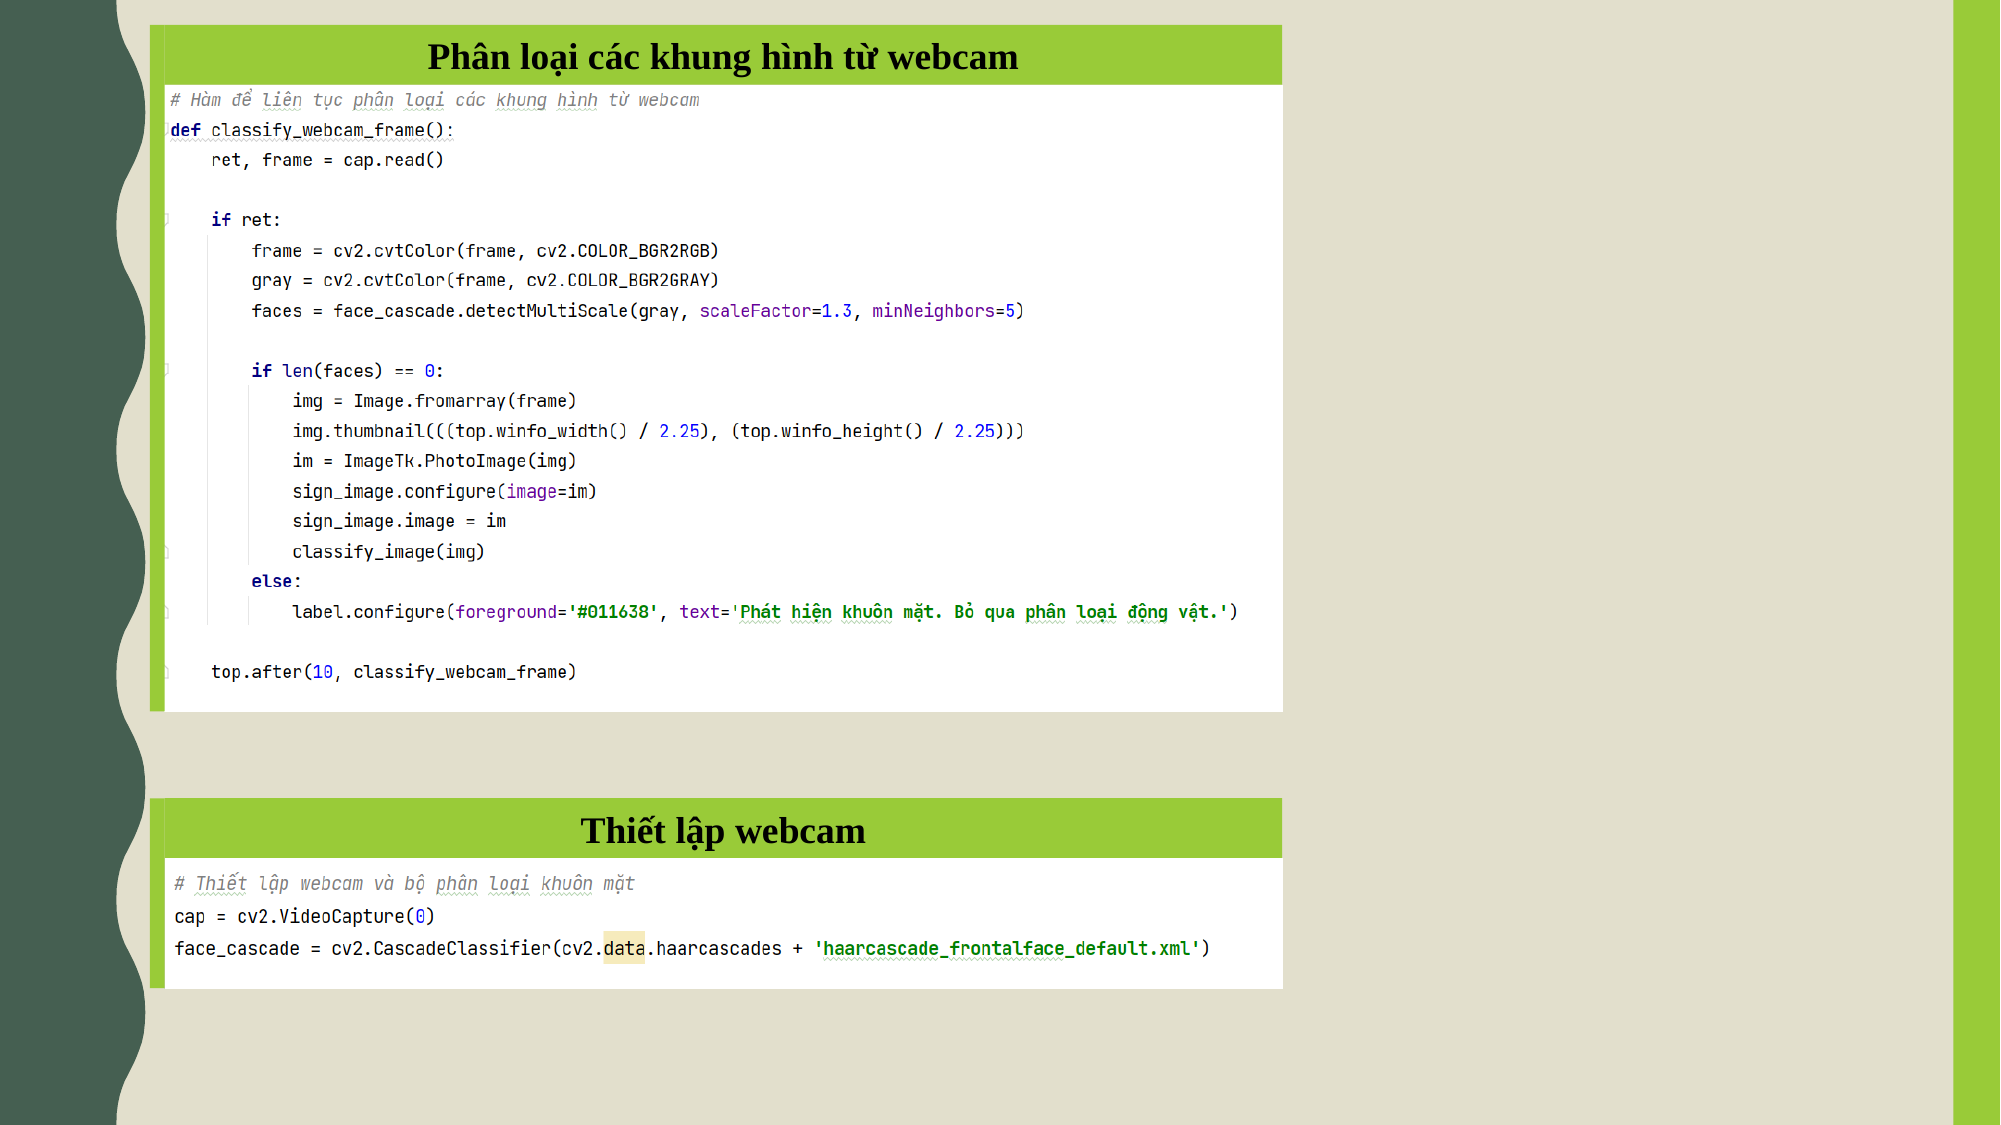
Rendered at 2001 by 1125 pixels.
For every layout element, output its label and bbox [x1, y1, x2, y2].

text_box [149, 798, 1283, 989]
text_box [149, 24, 1283, 712]
